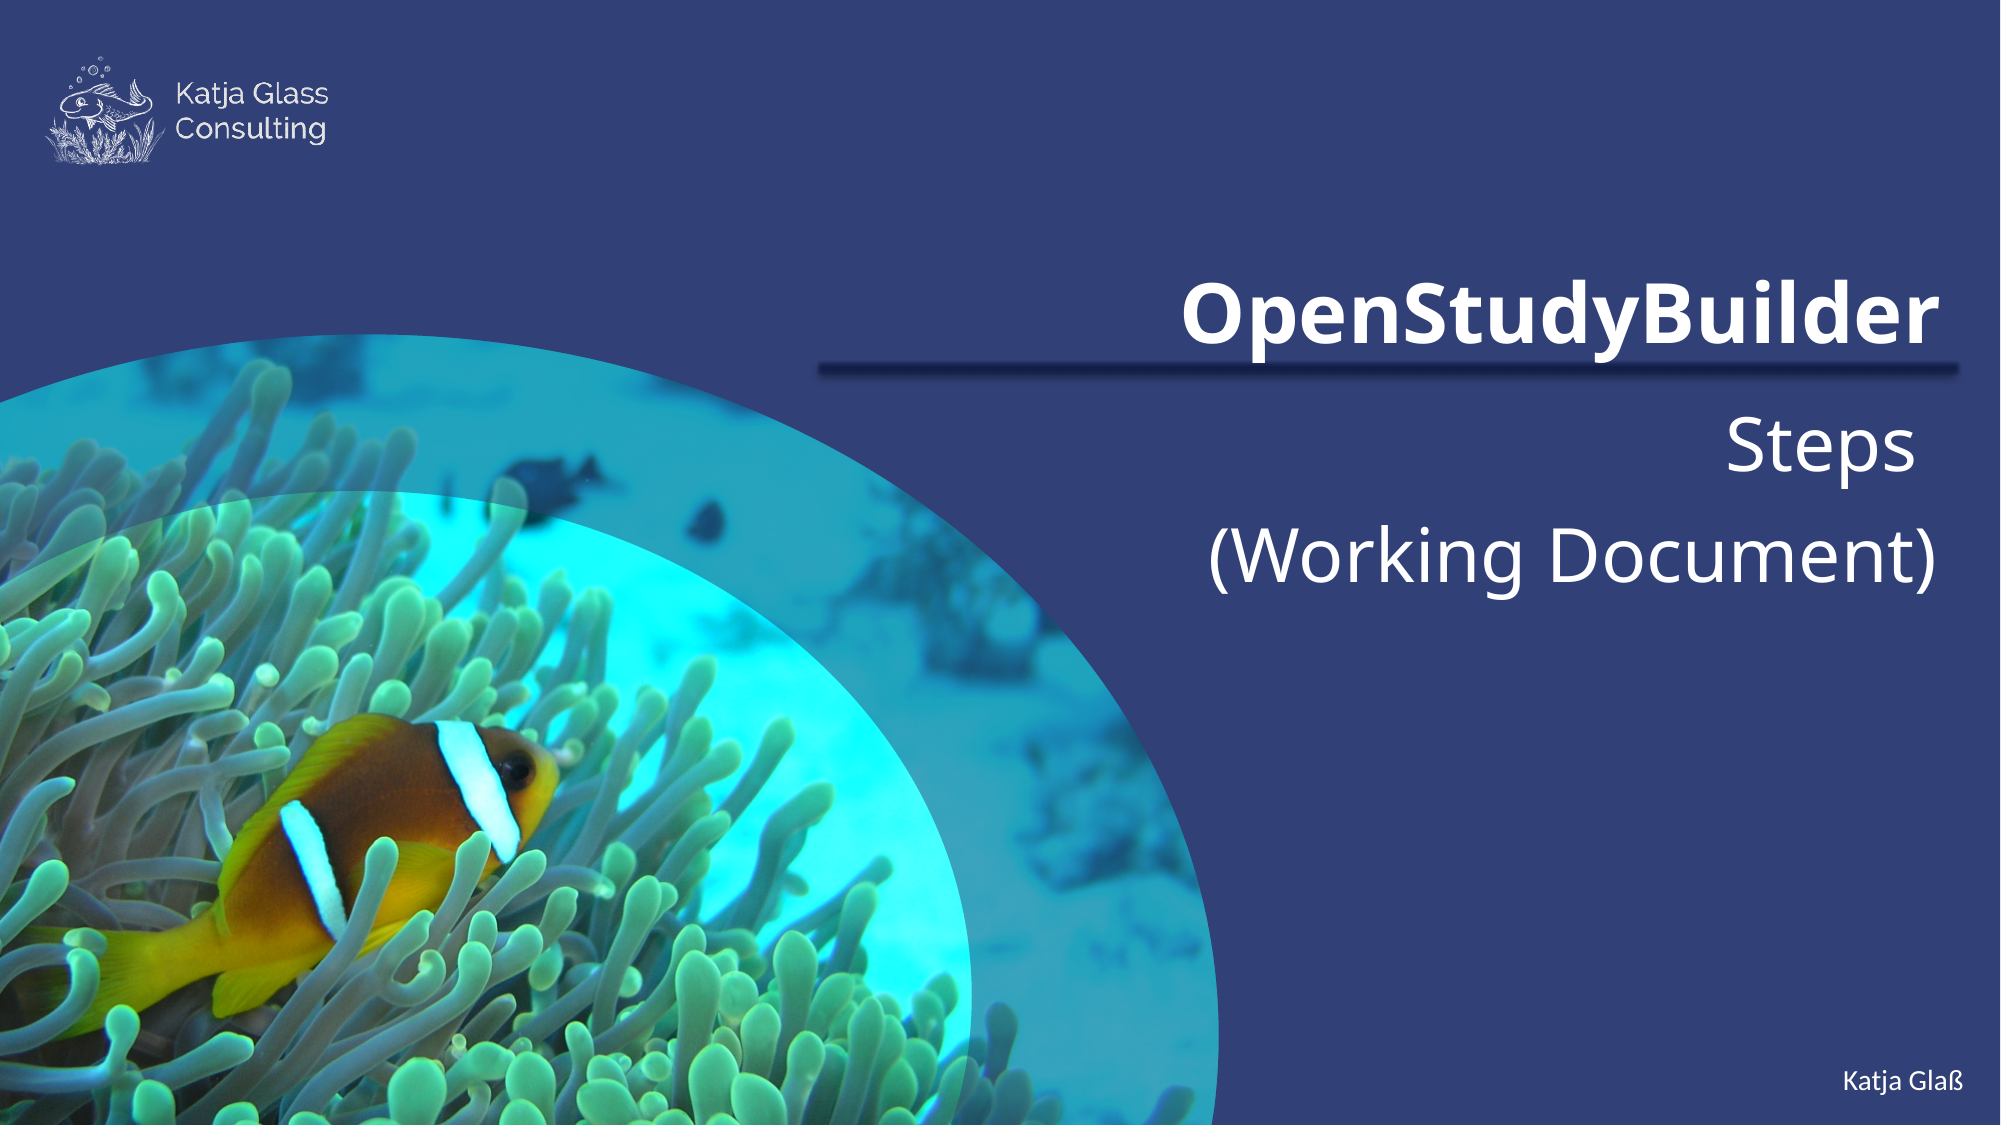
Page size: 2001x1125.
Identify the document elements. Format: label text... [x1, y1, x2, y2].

list Steps (Working Document) [1066, 389, 1953, 848]
picture [0, 491, 971, 1125]
title OpenStudyBuilder [685, 47, 1957, 368]
picture [43, 47, 413, 170]
text_box Katja Glaß [1439, 1054, 1979, 1104]
